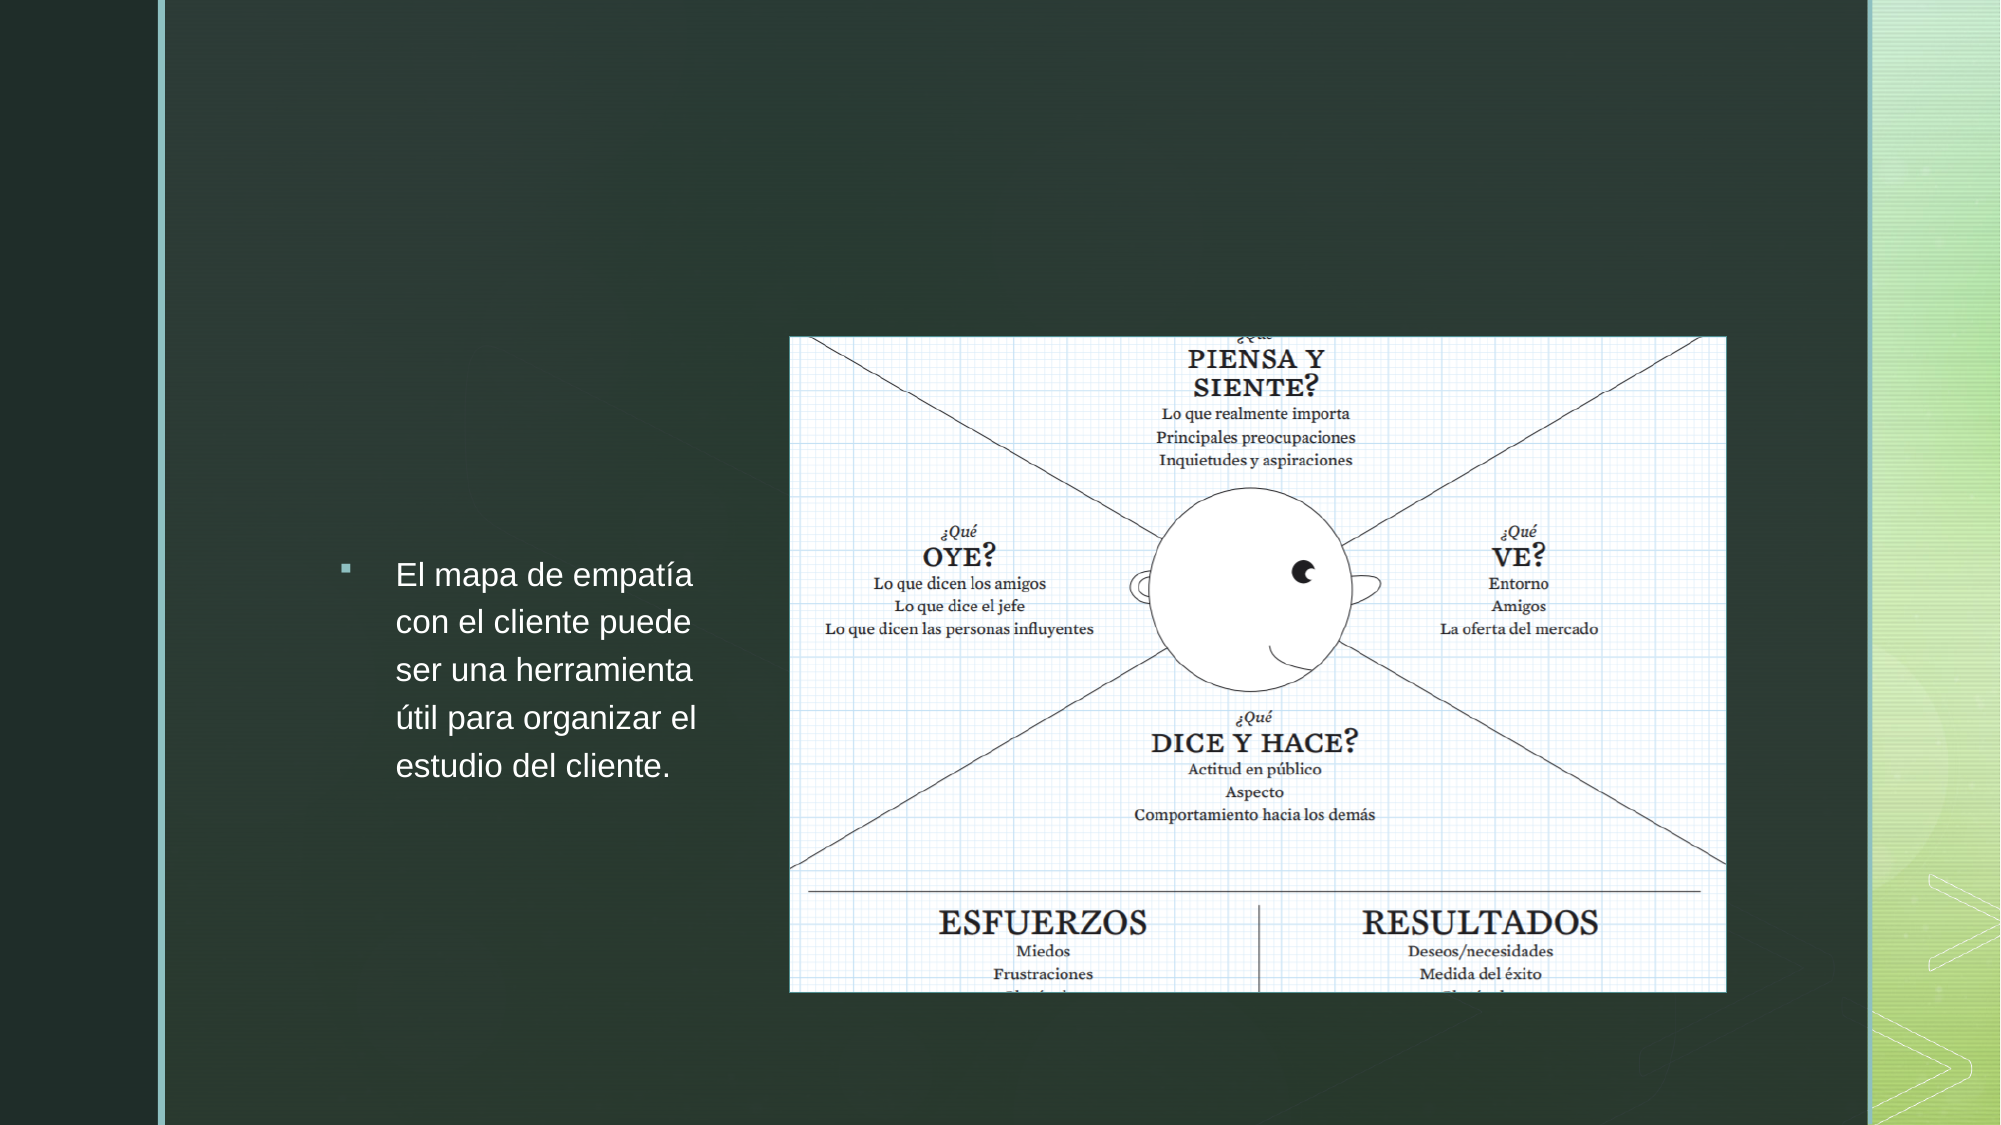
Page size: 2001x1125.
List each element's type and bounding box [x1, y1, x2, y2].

picture [0, 0, 2001, 1125]
list [789, 336, 1727, 993]
